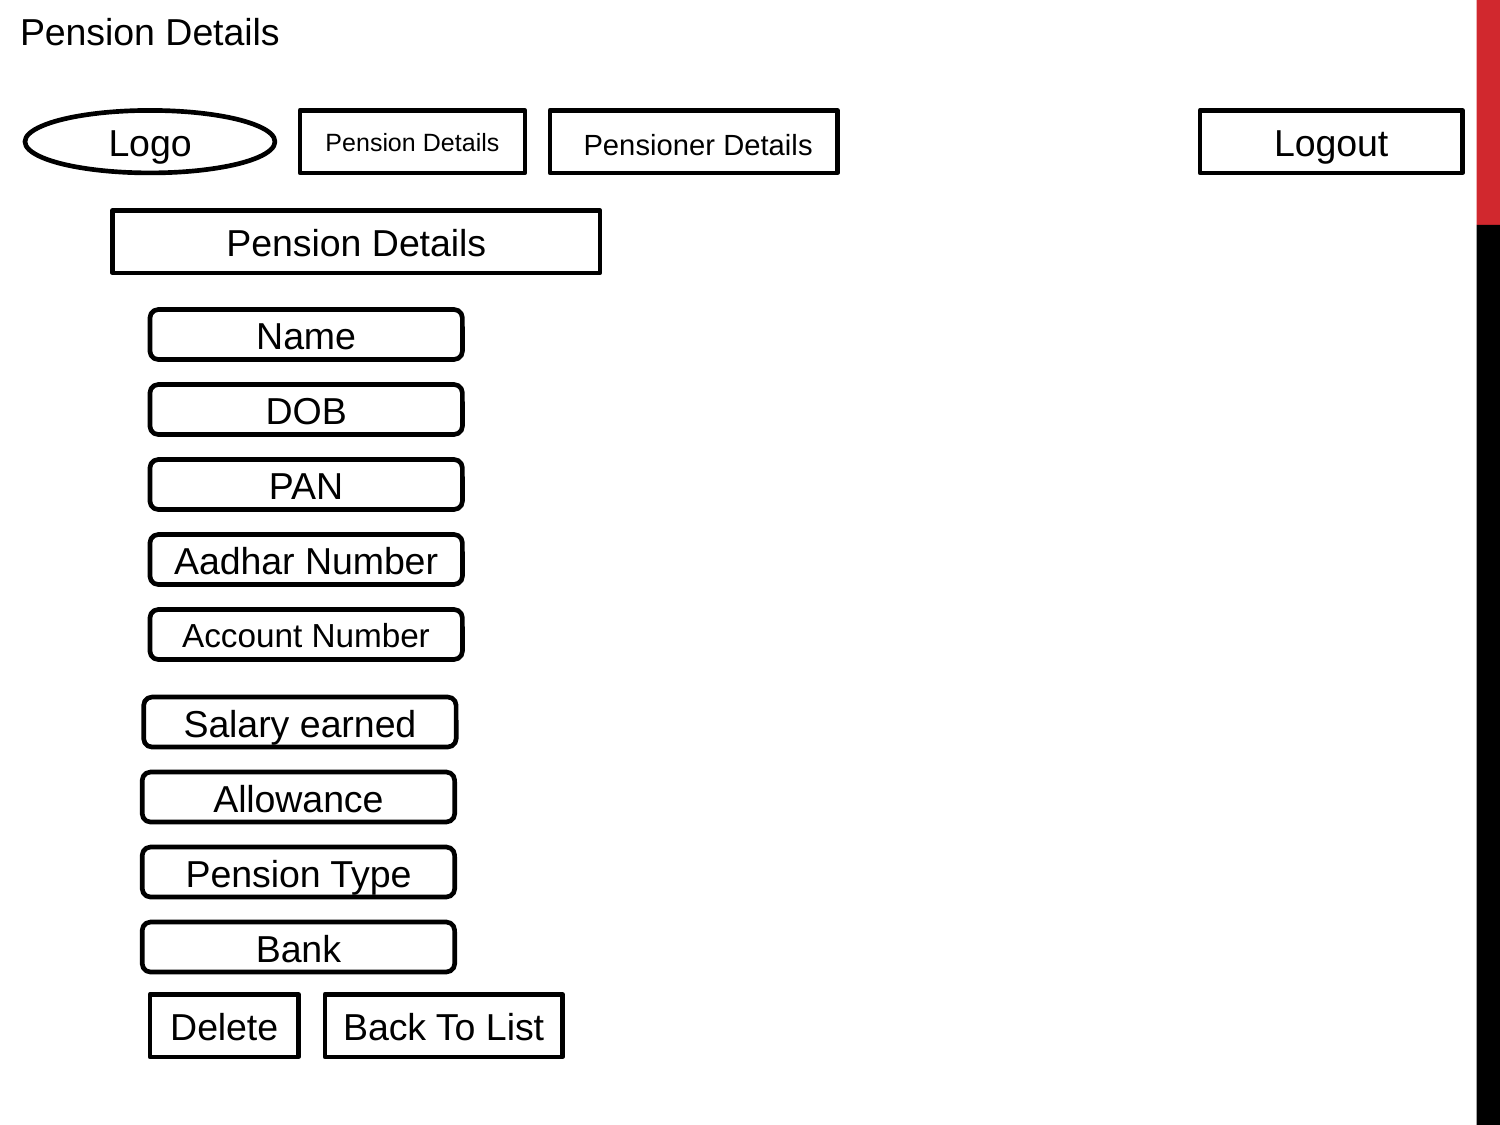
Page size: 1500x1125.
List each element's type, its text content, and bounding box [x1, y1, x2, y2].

text_box PAN [147, 457, 465, 512]
text_box Logo [22, 108, 278, 176]
text_box Pension Details [110, 208, 602, 275]
text_box Back To List [323, 992, 565, 1059]
text_box Pensioner Details [548, 108, 840, 175]
text_box Logout [1198, 108, 1465, 175]
text_box Aadhar Number [147, 532, 465, 587]
text_box Bank [139, 919, 458, 975]
text_box Salary earned [141, 694, 459, 750]
text_box Account Number [147, 607, 465, 662]
text_box Pension Type [139, 844, 458, 900]
text_box DOB [147, 382, 465, 437]
text_box Pension Details [298, 108, 527, 175]
text_box Allowance [139, 769, 458, 825]
text_box Delete [148, 992, 301, 1059]
text_box Pension Details [5, 0, 295, 61]
text_box Name [147, 307, 465, 362]
